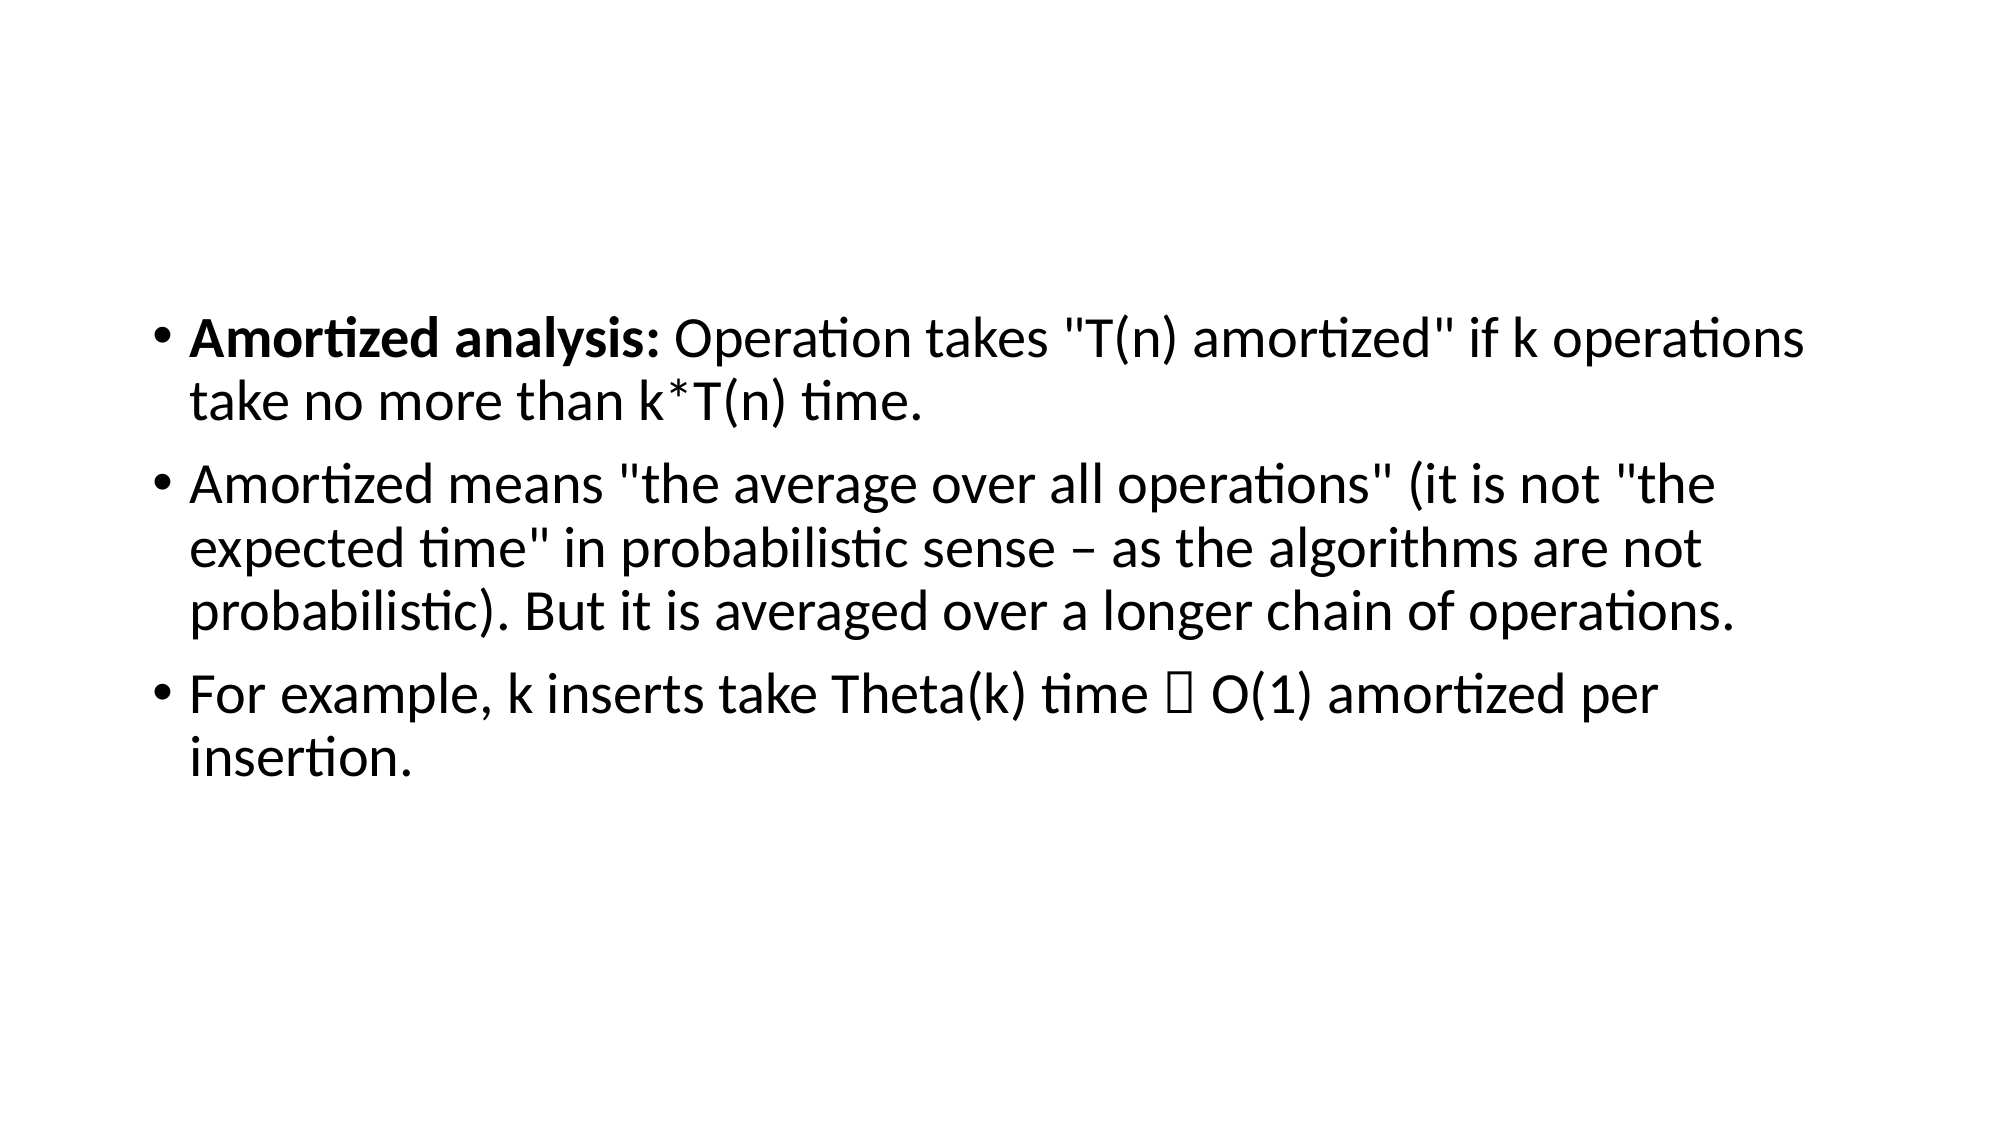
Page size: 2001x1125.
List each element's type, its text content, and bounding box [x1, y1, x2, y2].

list Amortized analysis: Operation takes "T(n) amortized" if k operations take no more than k*T(n) time. Amortized means "the average over all operations" (it is not "the expected time" in probabilistic sense – as the algorithms are not probabilistic). But it is averaged over a longer chain of operations. For example, k inserts take Theta(k) time  O(1) amortized per insertion. [137, 299, 1863, 1014]
